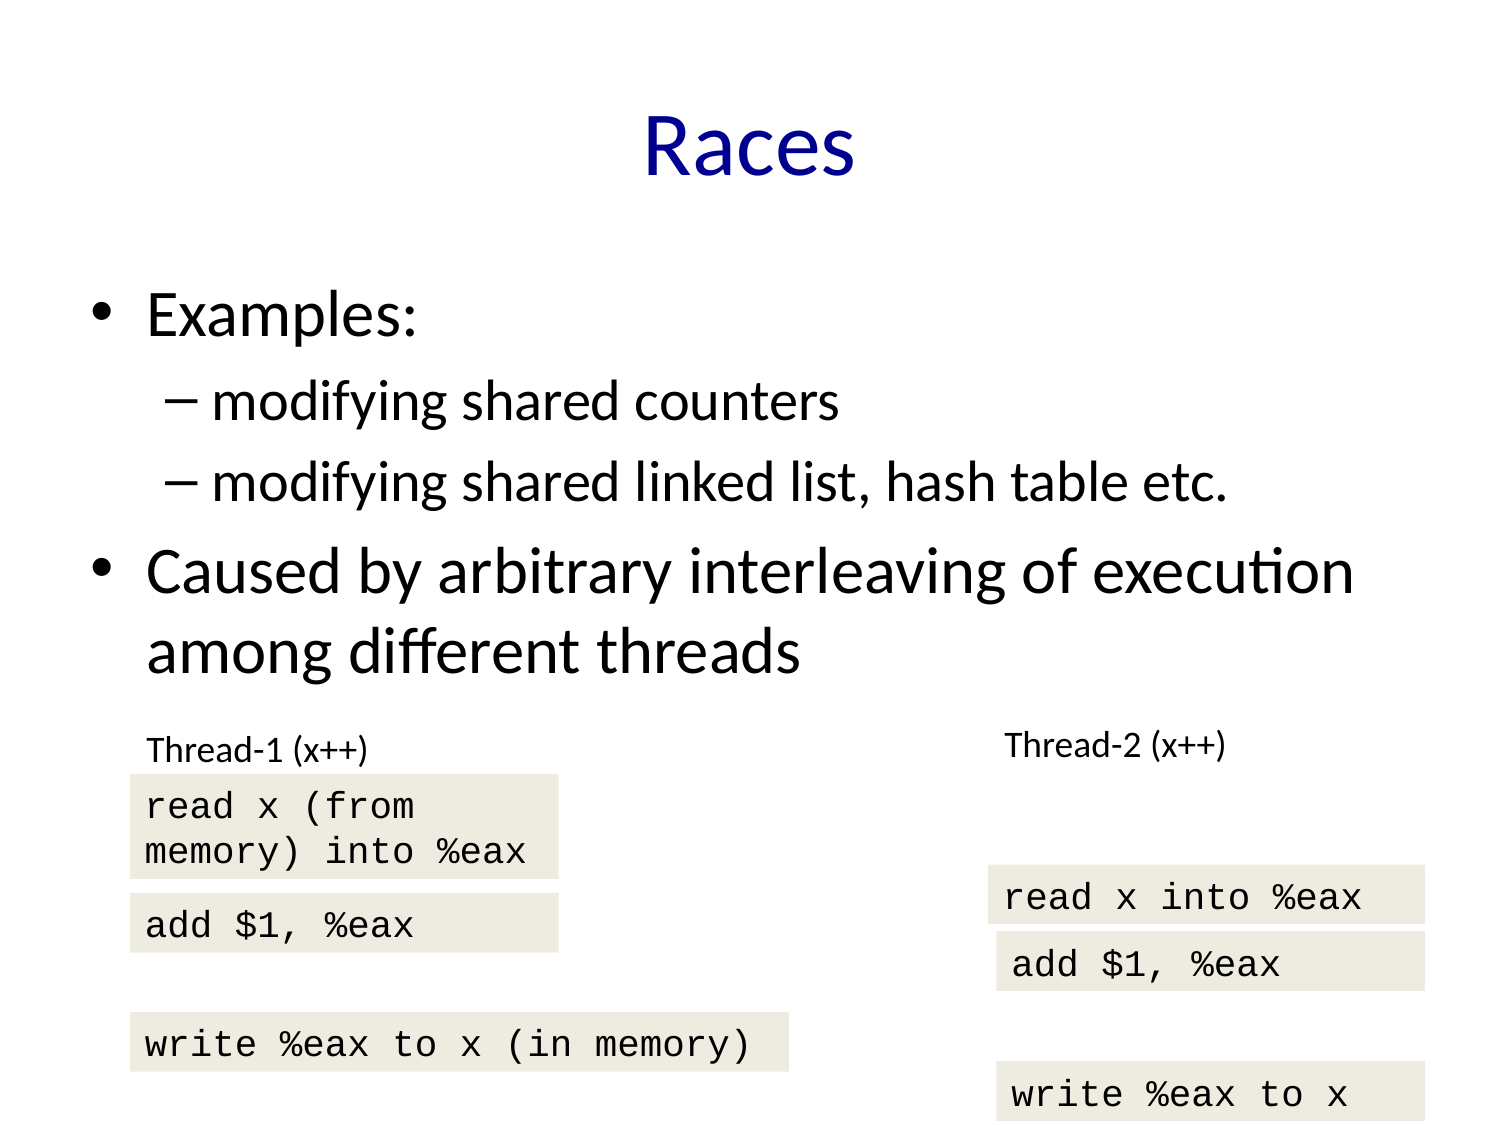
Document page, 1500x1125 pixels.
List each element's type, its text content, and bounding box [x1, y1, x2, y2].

text_box add $1, %eax [130, 892, 559, 953]
text_box write %eax to x (in memory) [130, 1012, 789, 1072]
text_box add $1, %eax [996, 931, 1425, 991]
text_box Thread-1 (x++) [131, 717, 384, 778]
list Examples: modifying shared counters modifying shared linked list, hash table etc. Caused by arbitrary interleaving of execution among different threads [75, 262, 1425, 1005]
text_box Thread-2 (x++) [989, 712, 1242, 773]
text_box write %eax to x [996, 1061, 1425, 1121]
title Races [75, 45, 1425, 233]
text_box read x (from memory) into %eax [129, 774, 559, 879]
text_box read x into %eax [988, 864, 1425, 925]
